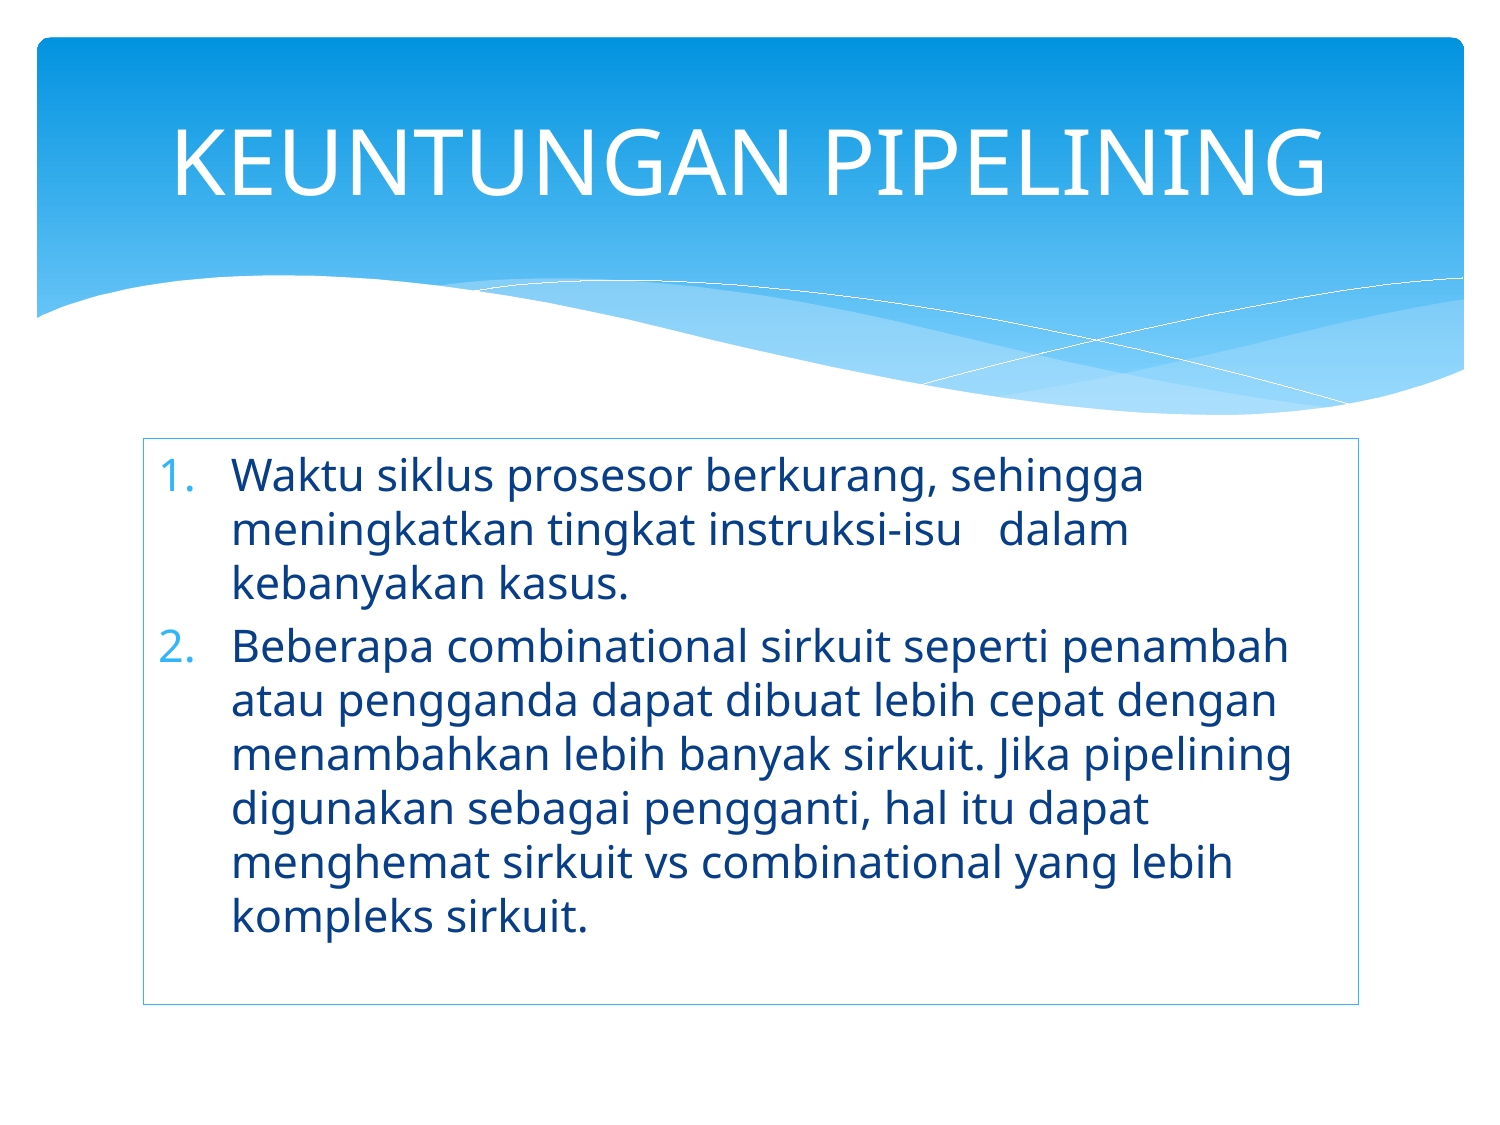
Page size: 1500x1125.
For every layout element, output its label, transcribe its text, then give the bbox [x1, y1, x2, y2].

list Waktu siklus prosesor berkurang, sehingga meningkatkan tingkat instruksi-isu dalam kebanyakan kasus. Beberapa combinational sirkuit seperti penambah atau pengganda dapat dibuat lebih cepat dengan menambahkan lebih banyak sirkuit. Jika pipelining digunakan sebagai pengganti, hal itu dapat menghemat sirkuit vs combinational yang lebih kompleks sirkuit. [143, 438, 1359, 1005]
title KEUNTUNGAN PIPELINING [75, 55, 1425, 261]
